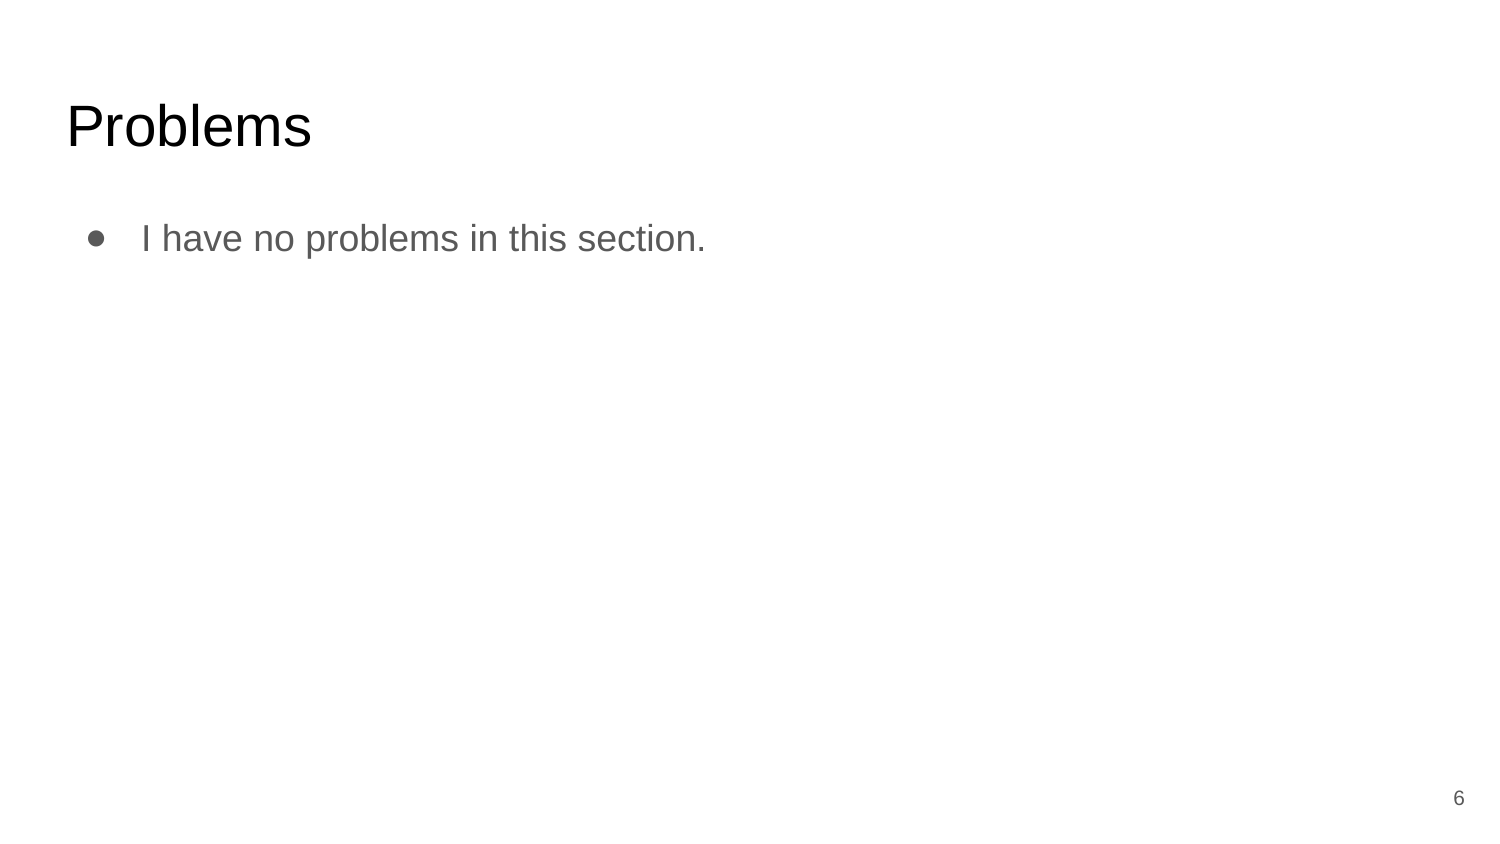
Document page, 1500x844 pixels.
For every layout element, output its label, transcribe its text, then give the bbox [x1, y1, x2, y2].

list I have no problems in this section. [51, 192, 1449, 753]
title Problems [51, 72, 1449, 167]
slide_number 6 [1389, 764, 1480, 830]
